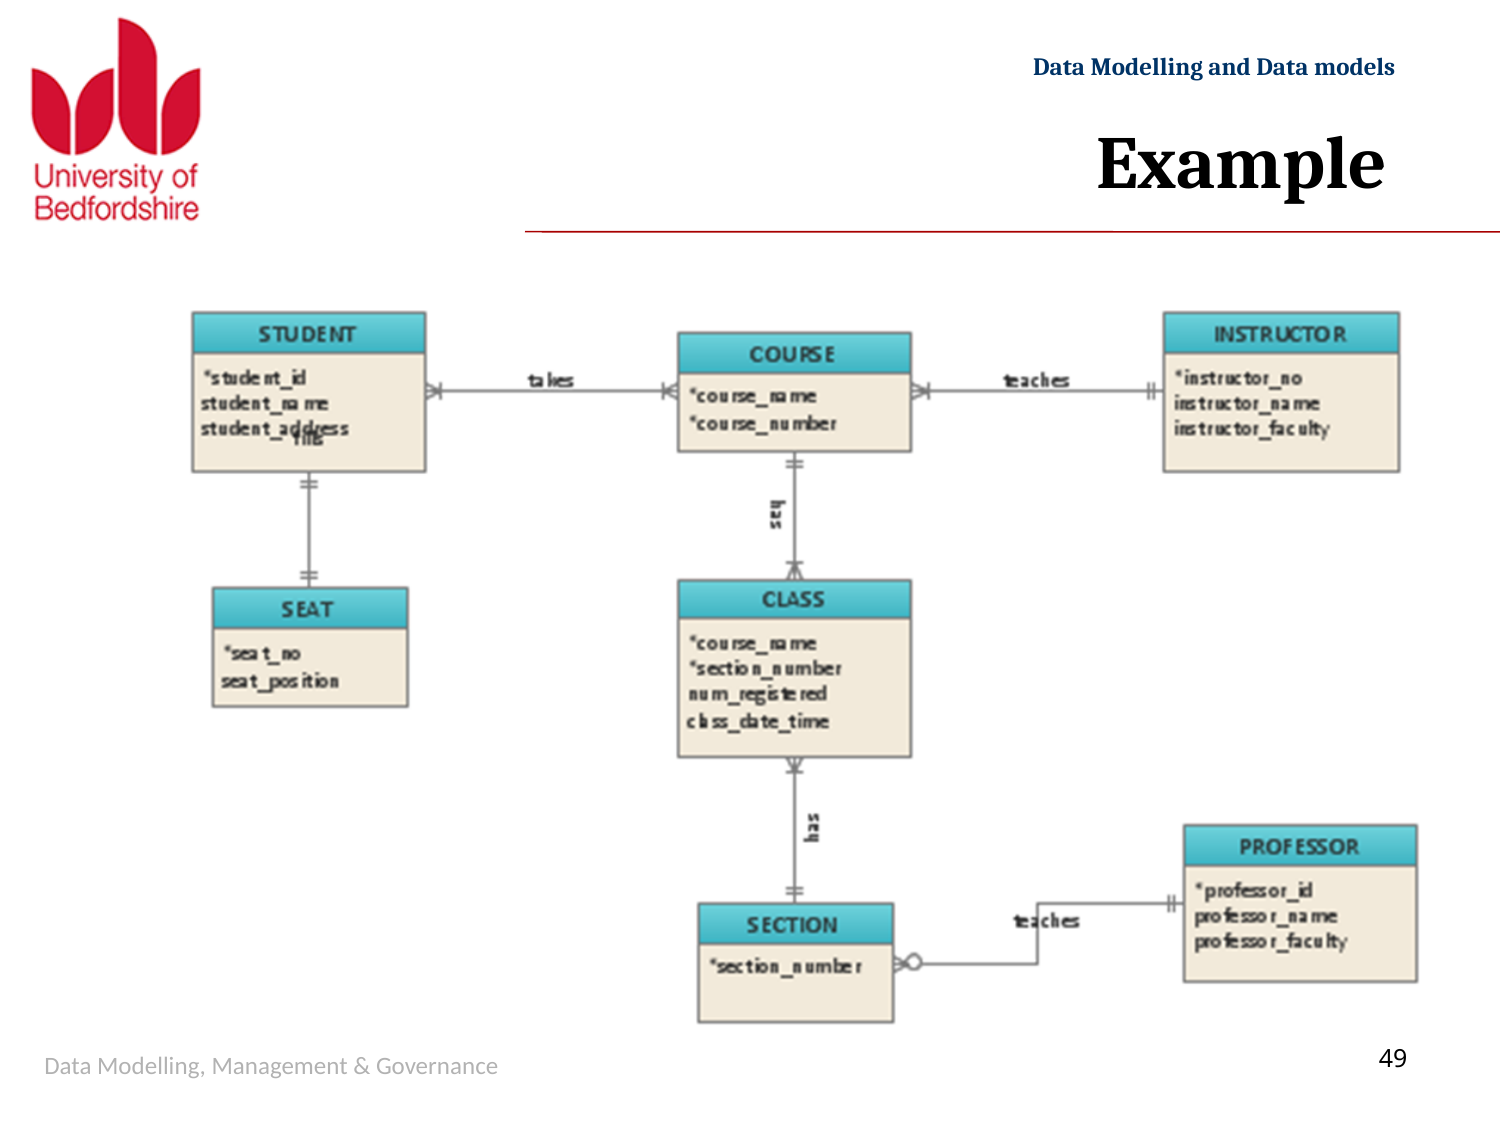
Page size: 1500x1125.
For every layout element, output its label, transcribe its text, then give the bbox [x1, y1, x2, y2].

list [123, 242, 1478, 1043]
footer Data Modelling, Management & Governance [29, 1035, 691, 1095]
picture [0, 0, 237, 236]
title Example [268, 101, 1419, 215]
